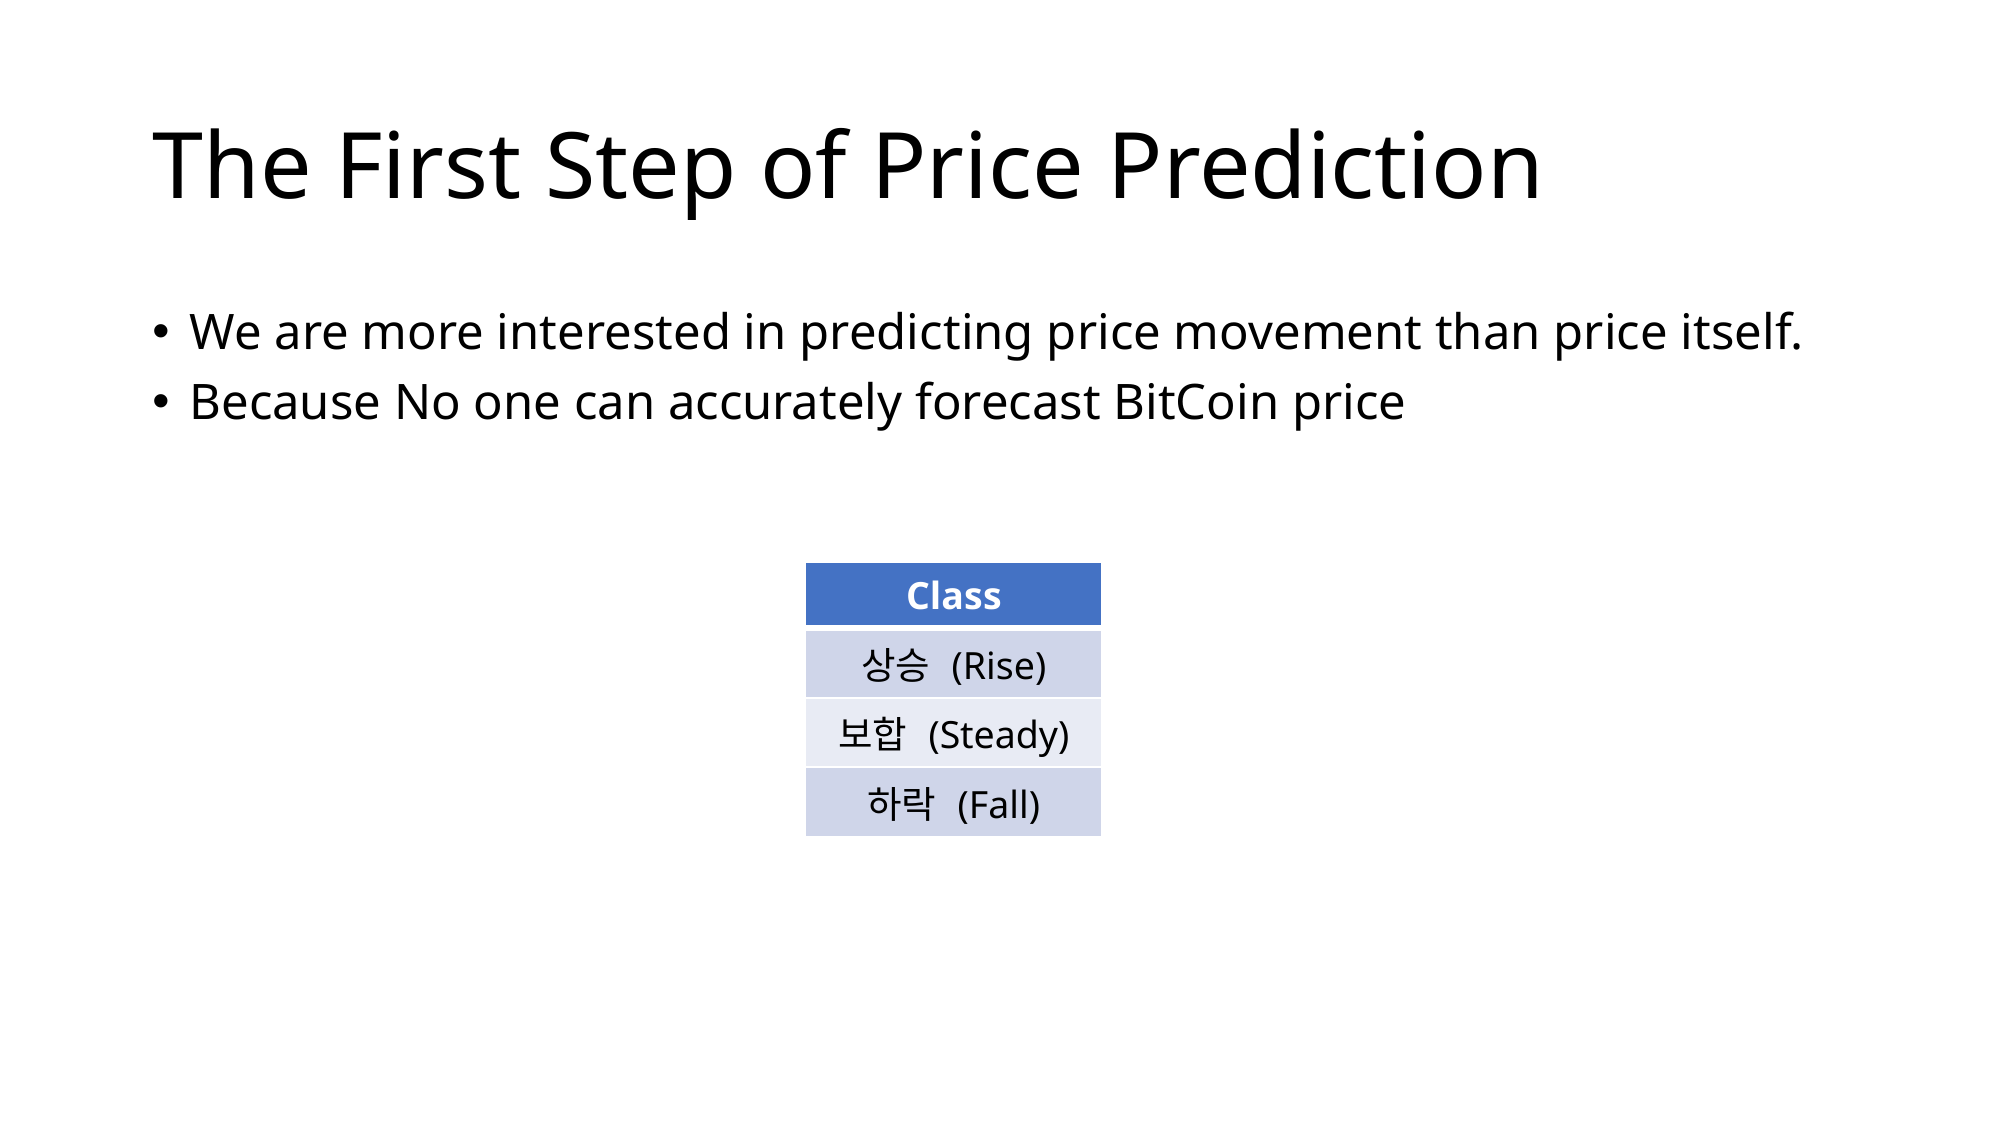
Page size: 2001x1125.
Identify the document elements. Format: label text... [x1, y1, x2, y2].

table_cell 보합 (Steady) [806, 699, 1101, 766]
table_header Class [806, 563, 1101, 625]
list We are more interested in predicting price movement than price itself. Because No one can accurately forecast BitCoin price [137, 299, 1863, 464]
table_cell 상승 (Rise) [806, 631, 1101, 697]
title The First Step of Price Prediction [137, 59, 1863, 278]
table_cell 하락 (Fall) [806, 768, 1101, 836]
